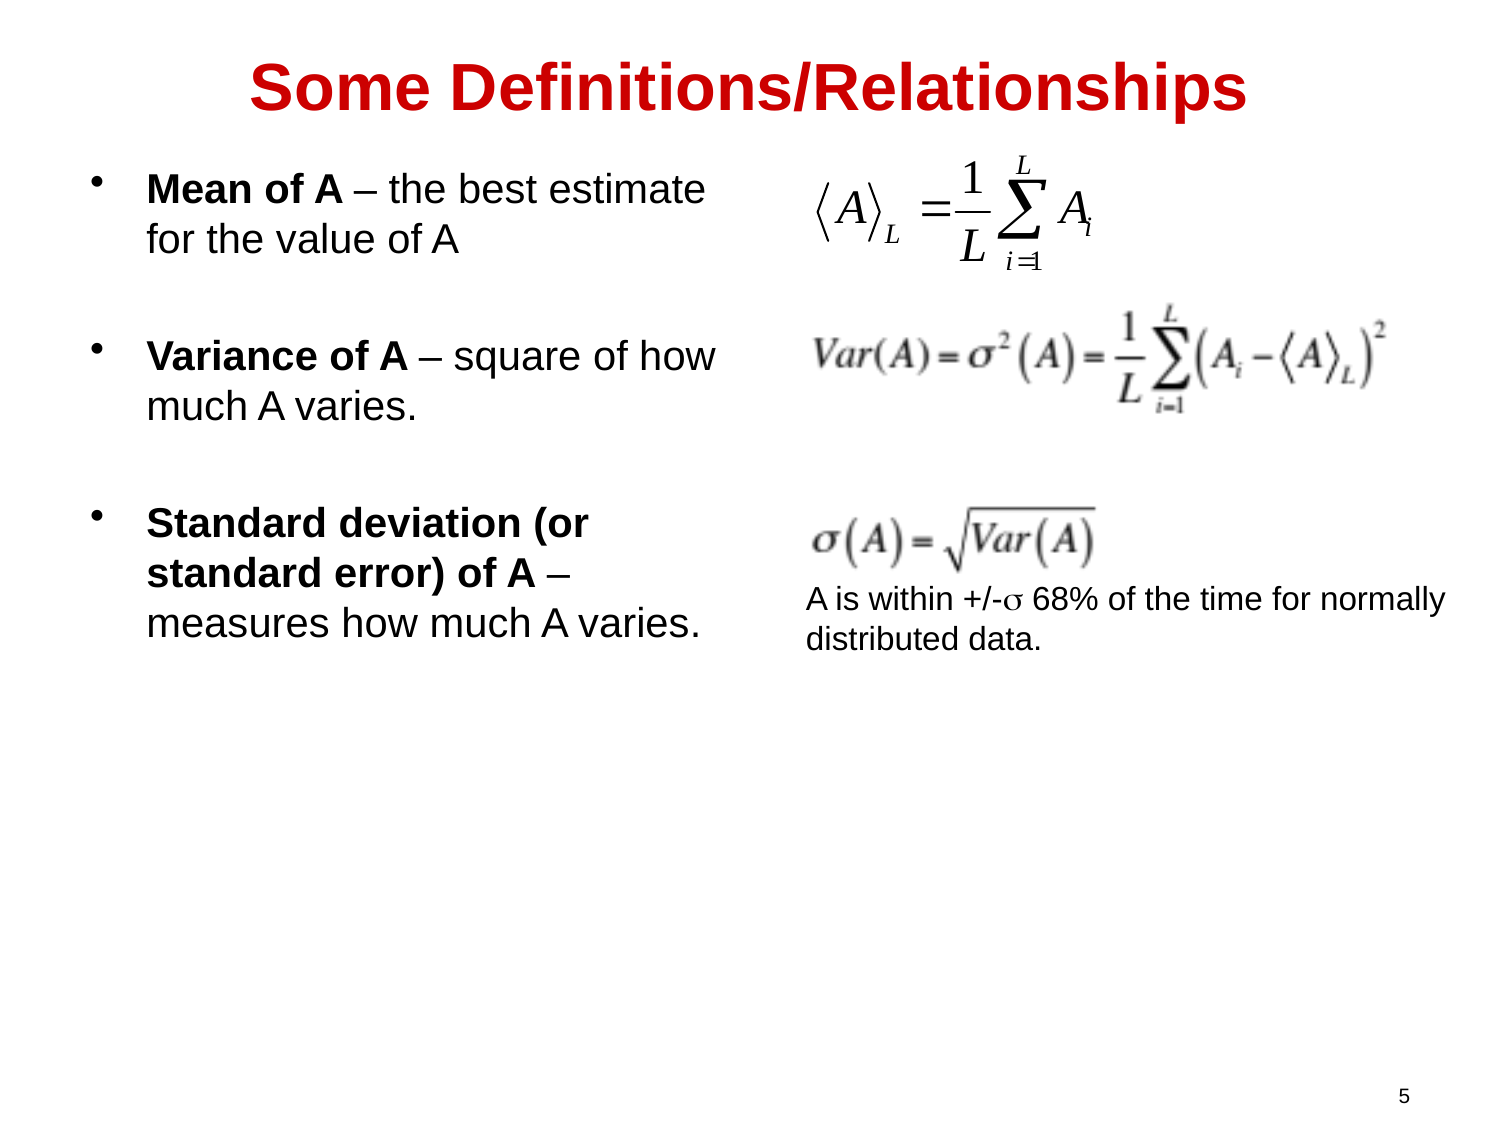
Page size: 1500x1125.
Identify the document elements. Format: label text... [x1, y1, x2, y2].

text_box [808, 293, 1393, 417]
title Some Definitions/Relationships [0, 0, 1500, 169]
slide_number 5 [1074, 1049, 1426, 1103]
text_box A is within +/-s 68% of the time for normally distributed data. [790, 569, 1488, 665]
list Mean of A – the best estimate for the value of A Variance of A – square of how much A varies. Standard deviation (or standard error) of A – measures how much A varies. [75, 154, 771, 1069]
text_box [808, 143, 1107, 281]
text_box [808, 500, 1099, 580]
